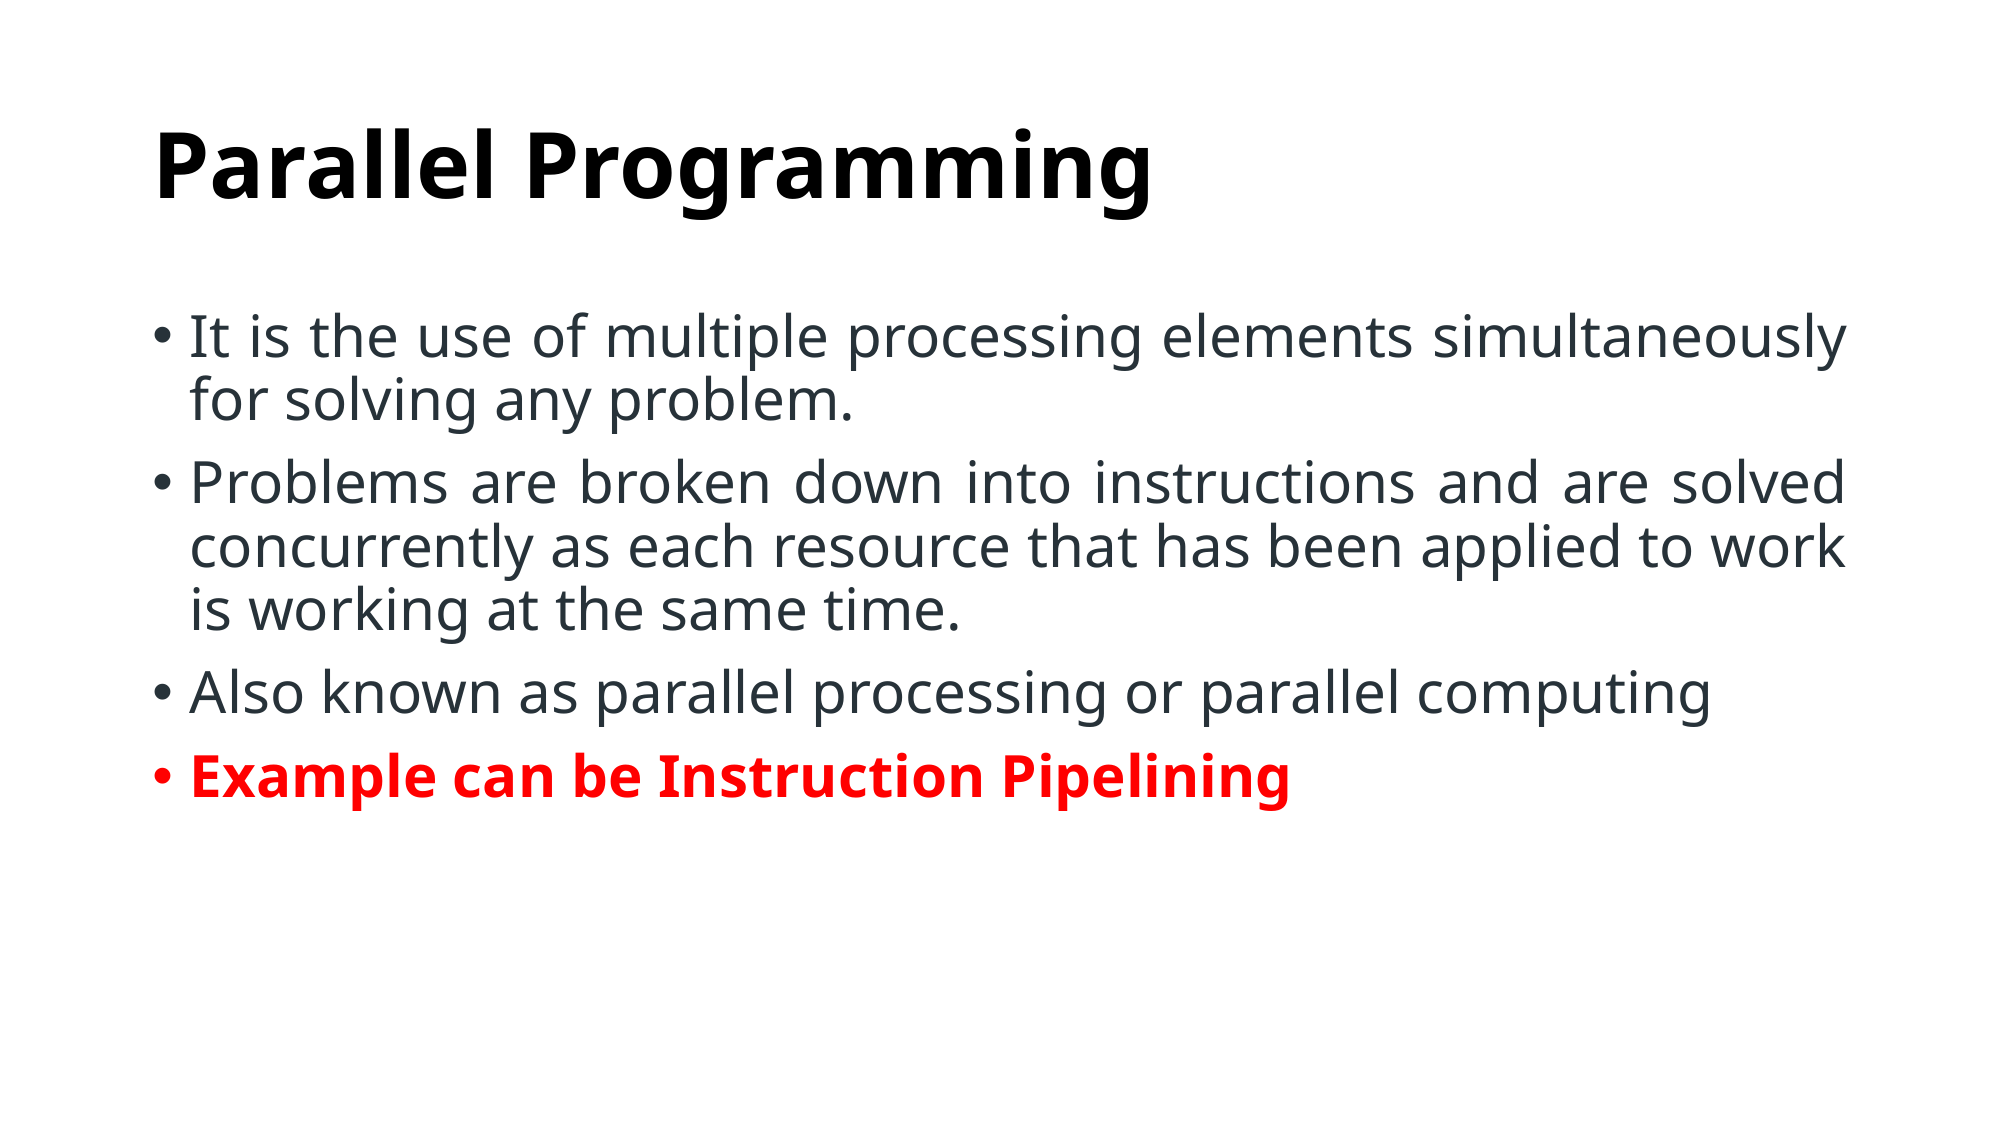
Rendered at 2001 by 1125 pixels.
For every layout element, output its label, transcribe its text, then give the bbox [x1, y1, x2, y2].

title Parallel Programming [137, 59, 1863, 278]
list It is the use of multiple processing elements simultaneously for solving any problem. Problems are broken down into instructions and are solved concurrently as each resource that has been applied to work is working at the same time. Also known as parallel processing or parallel computing Example can be Instruction Pipelining [137, 299, 1863, 1014]
